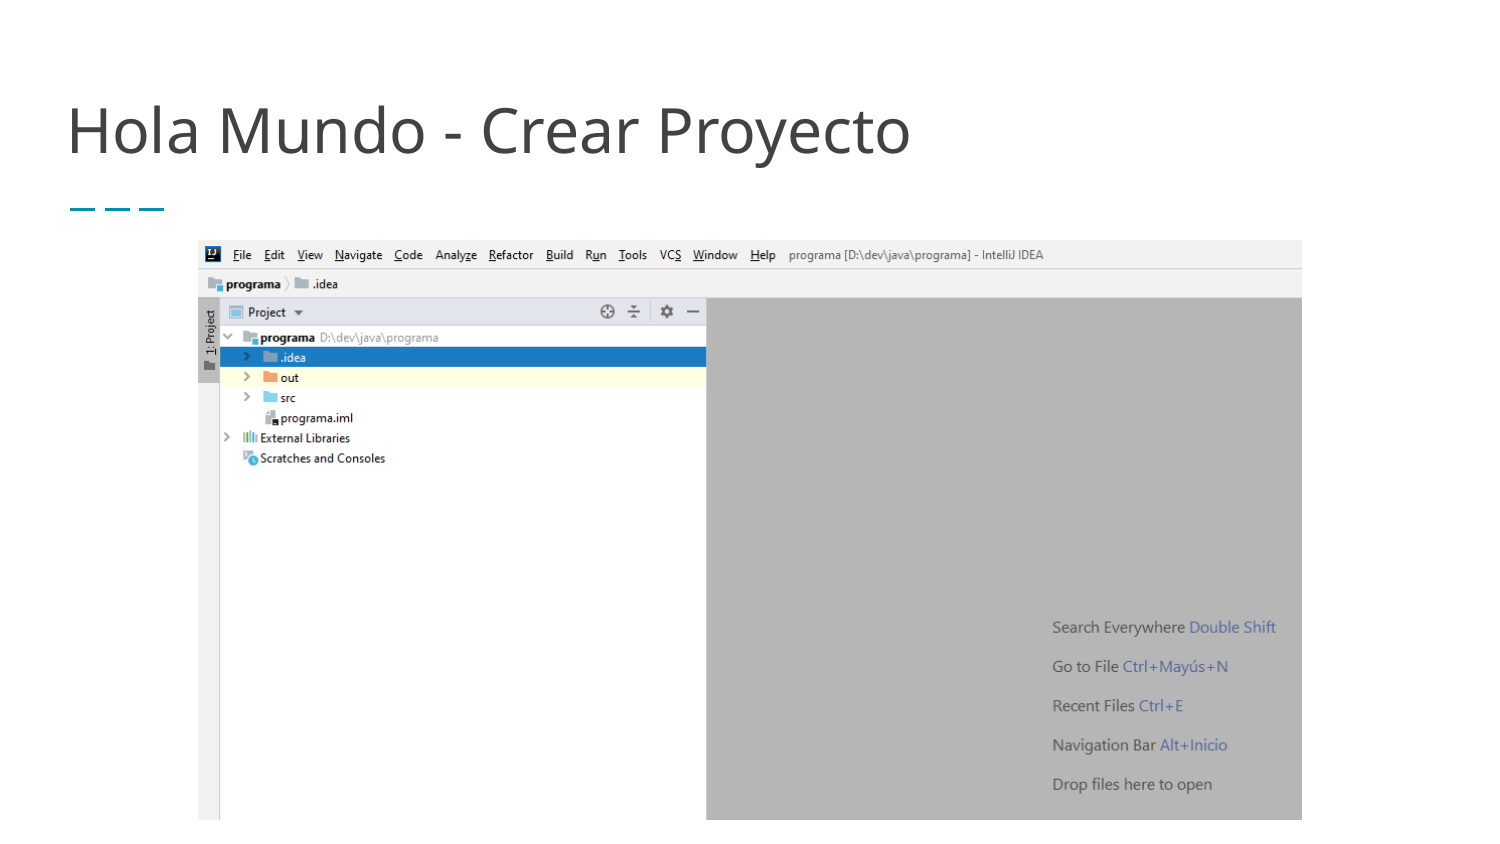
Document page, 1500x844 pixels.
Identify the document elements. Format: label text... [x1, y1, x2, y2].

picture [198, 240, 1302, 821]
title Hola Mundo - Crear Proyecto [51, 61, 1449, 182]
